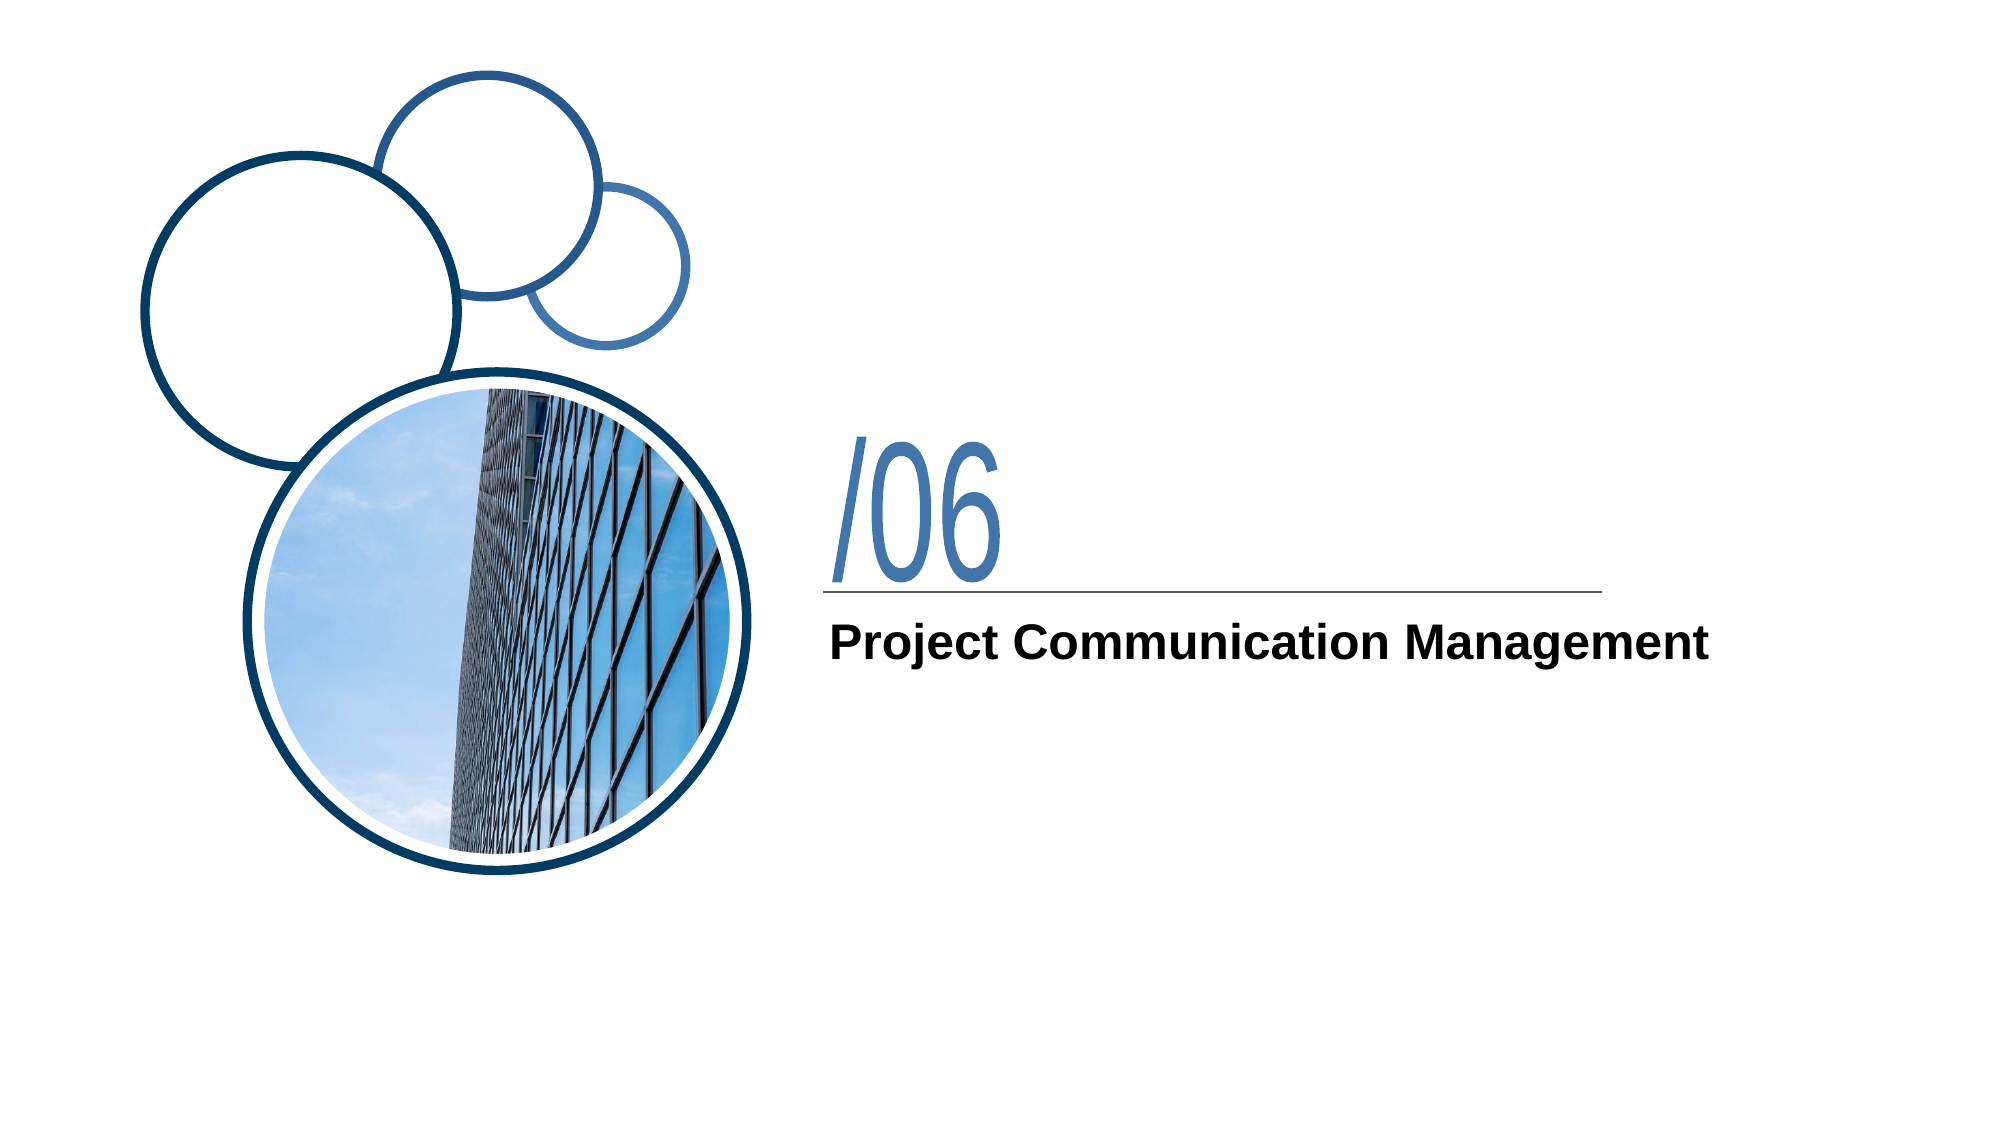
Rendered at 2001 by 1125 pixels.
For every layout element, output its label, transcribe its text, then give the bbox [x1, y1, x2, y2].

title Project Communication Management [814, 531, 1890, 678]
picture [261, 385, 733, 858]
